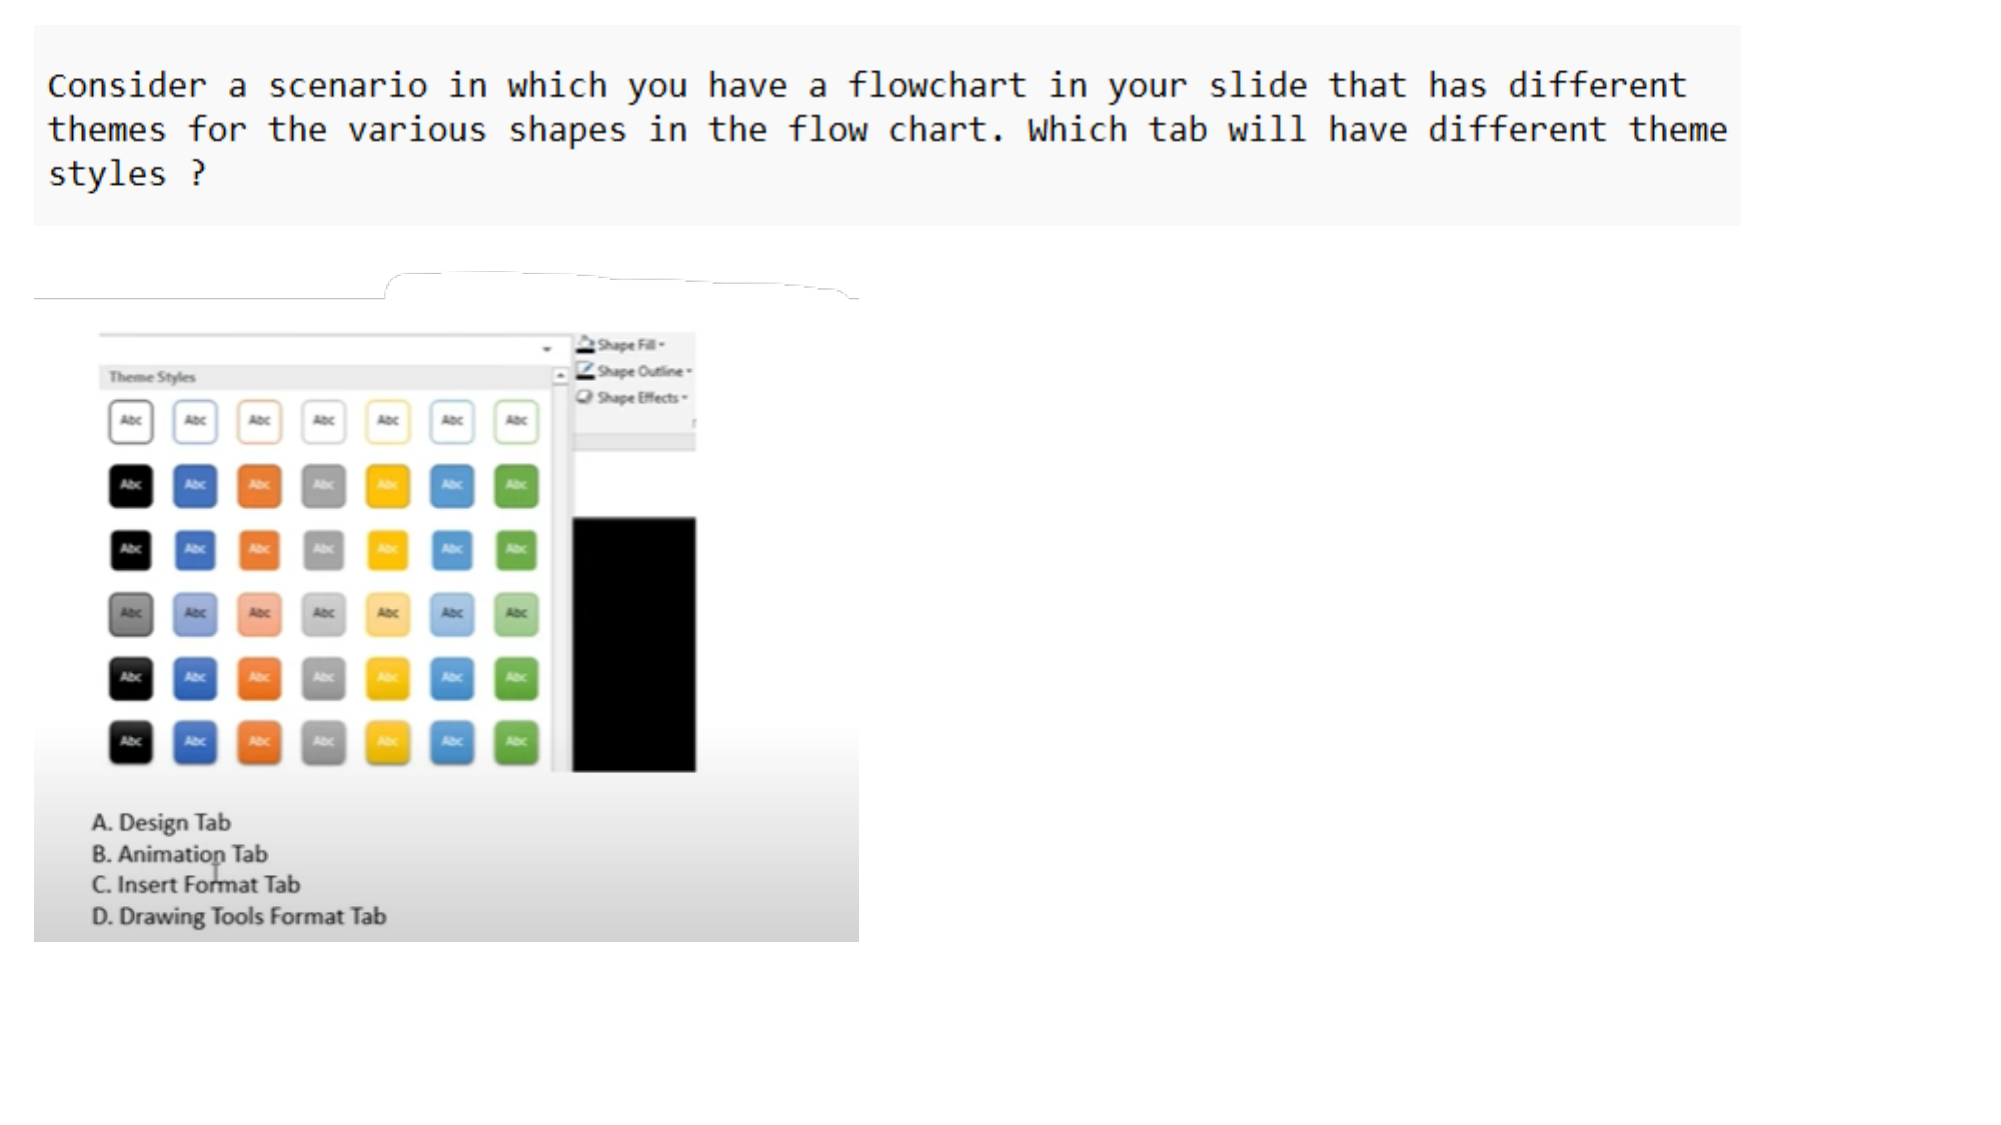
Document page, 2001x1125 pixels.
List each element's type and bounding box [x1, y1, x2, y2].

picture [34, 25, 1741, 226]
picture [34, 270, 859, 942]
